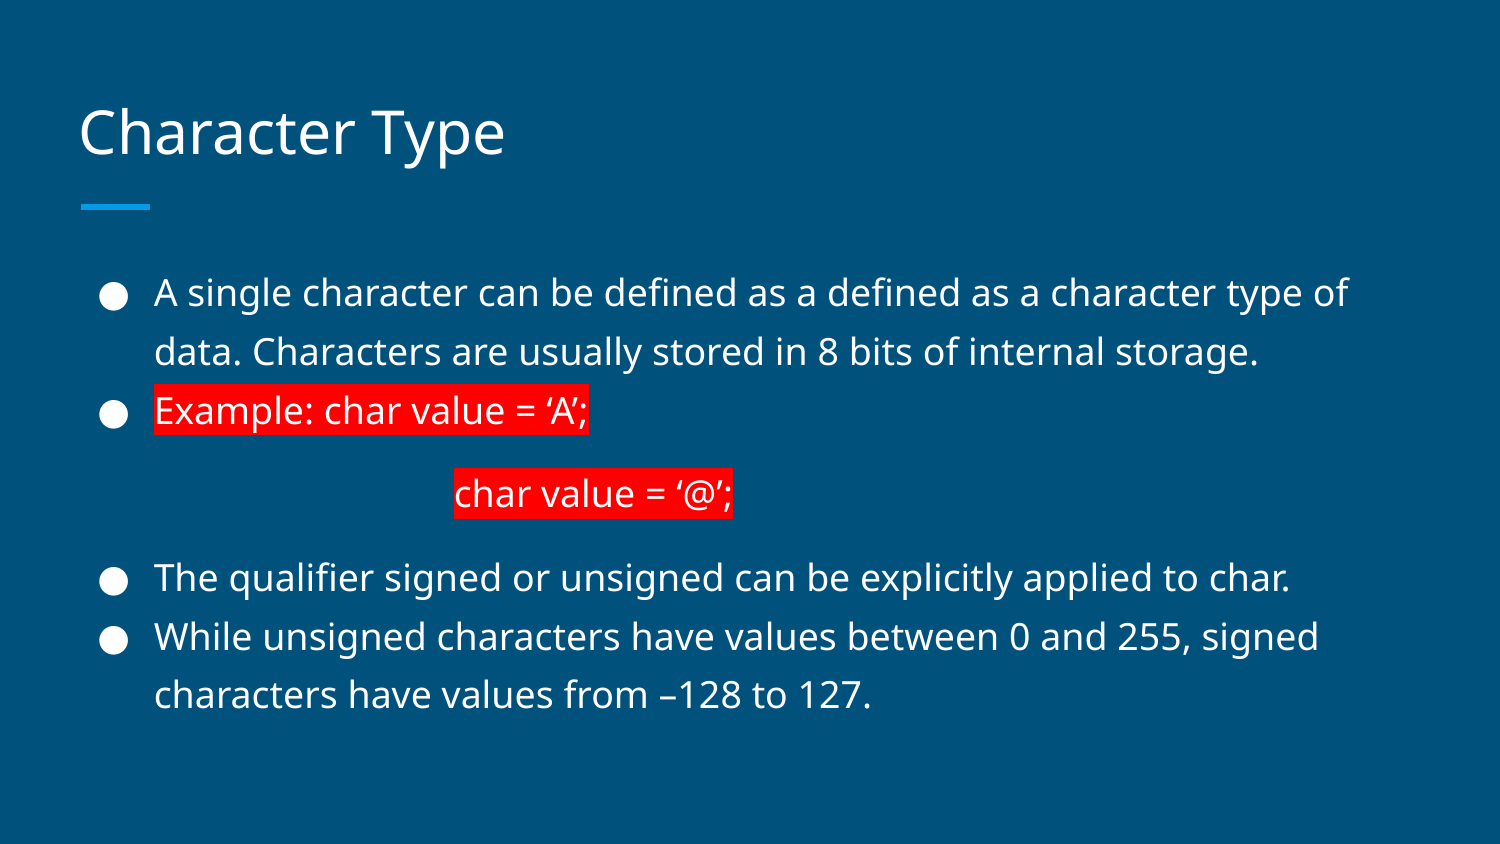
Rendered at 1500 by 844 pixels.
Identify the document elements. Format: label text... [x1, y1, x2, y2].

title Character Type [63, 75, 1437, 188]
list A single character can be defined as a defined as a character type of data. Characters are usually stored in 8 bits of internal storage. Example: char value = ‘A’; char value = ‘@’; The qualifier signed or unsigned can be explicitly applied to char. While unsigned characters have values between 0 and 255, signed characters have values from –128 to 127. [63, 244, 1437, 750]
